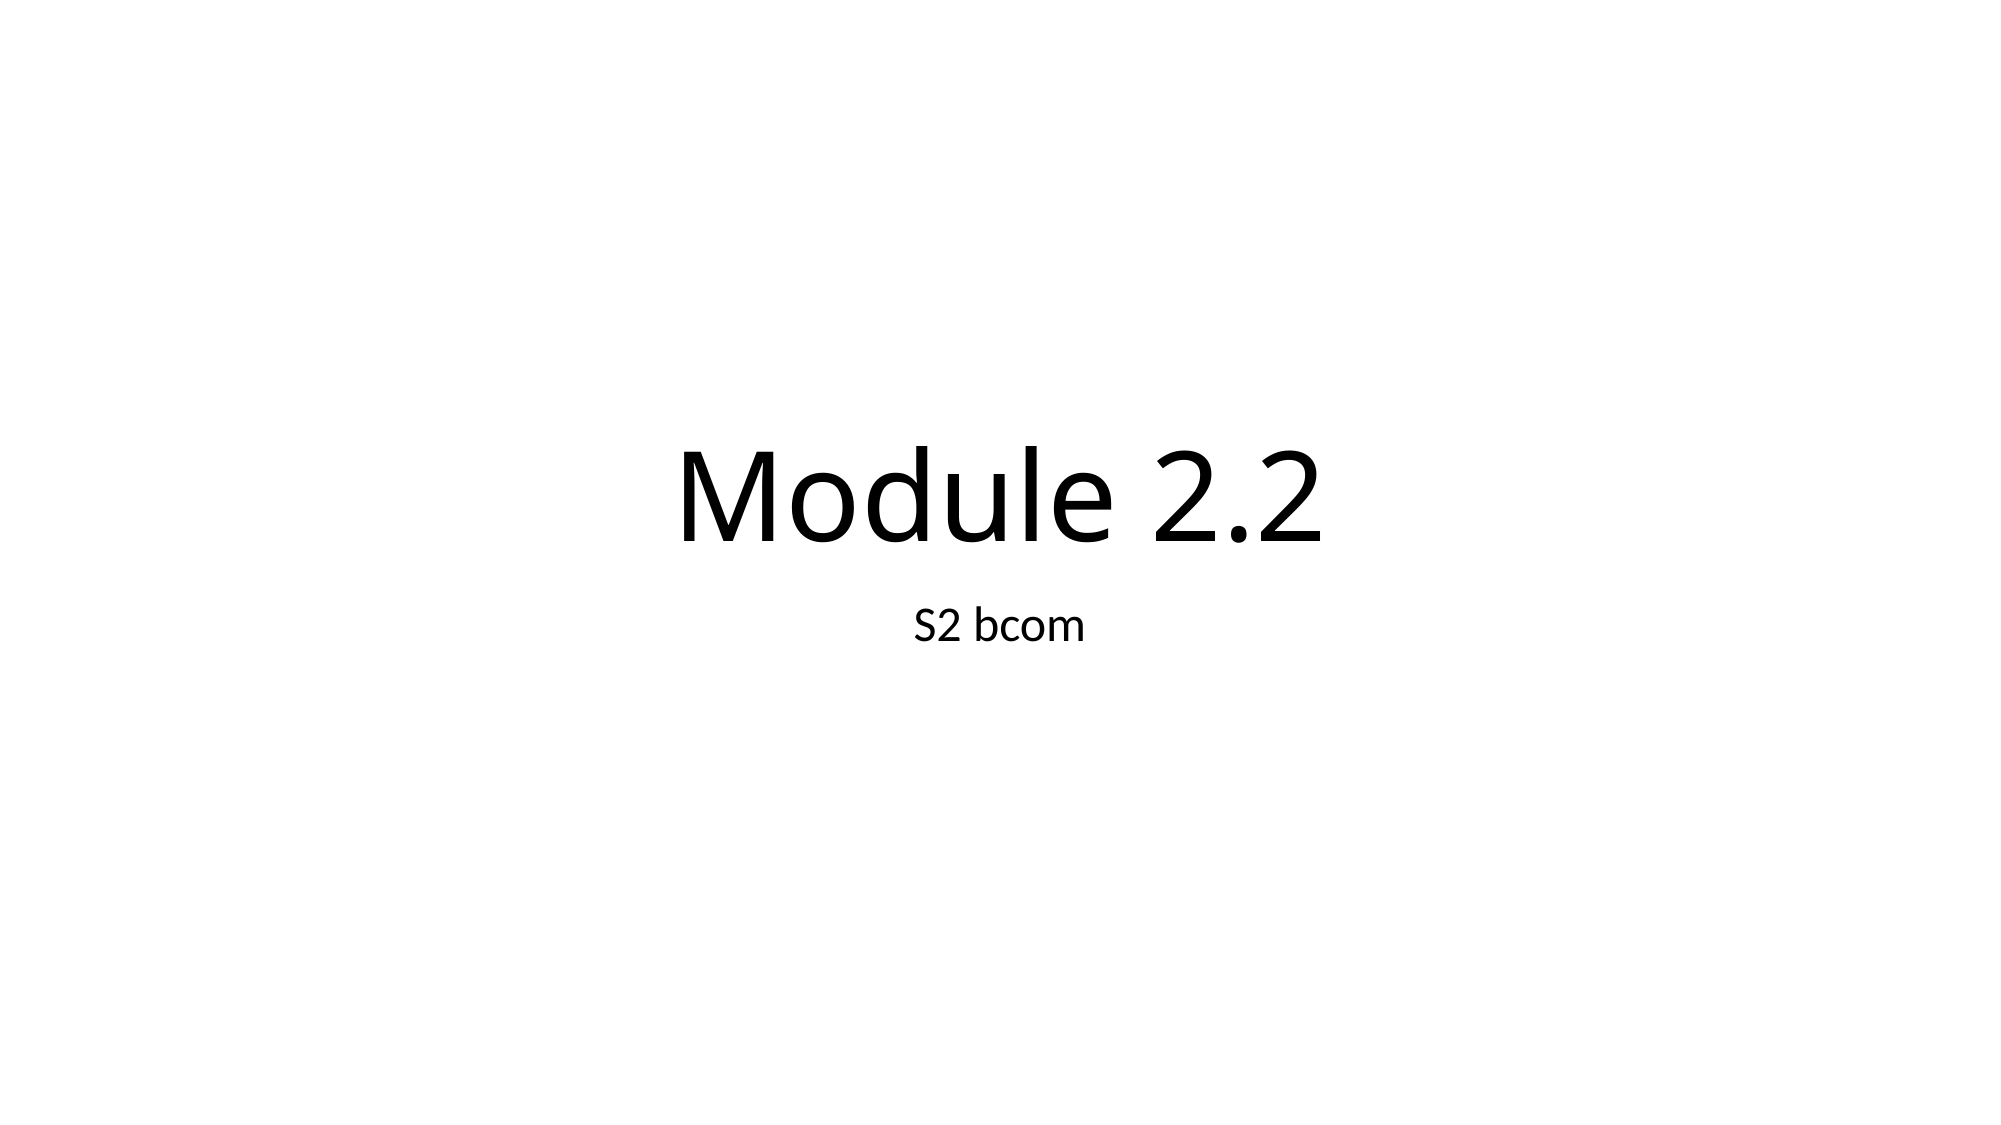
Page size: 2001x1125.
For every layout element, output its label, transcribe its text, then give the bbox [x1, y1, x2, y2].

title Module 2.2 [249, 184, 1750, 576]
subtitle S2 bcom [249, 590, 1750, 863]
